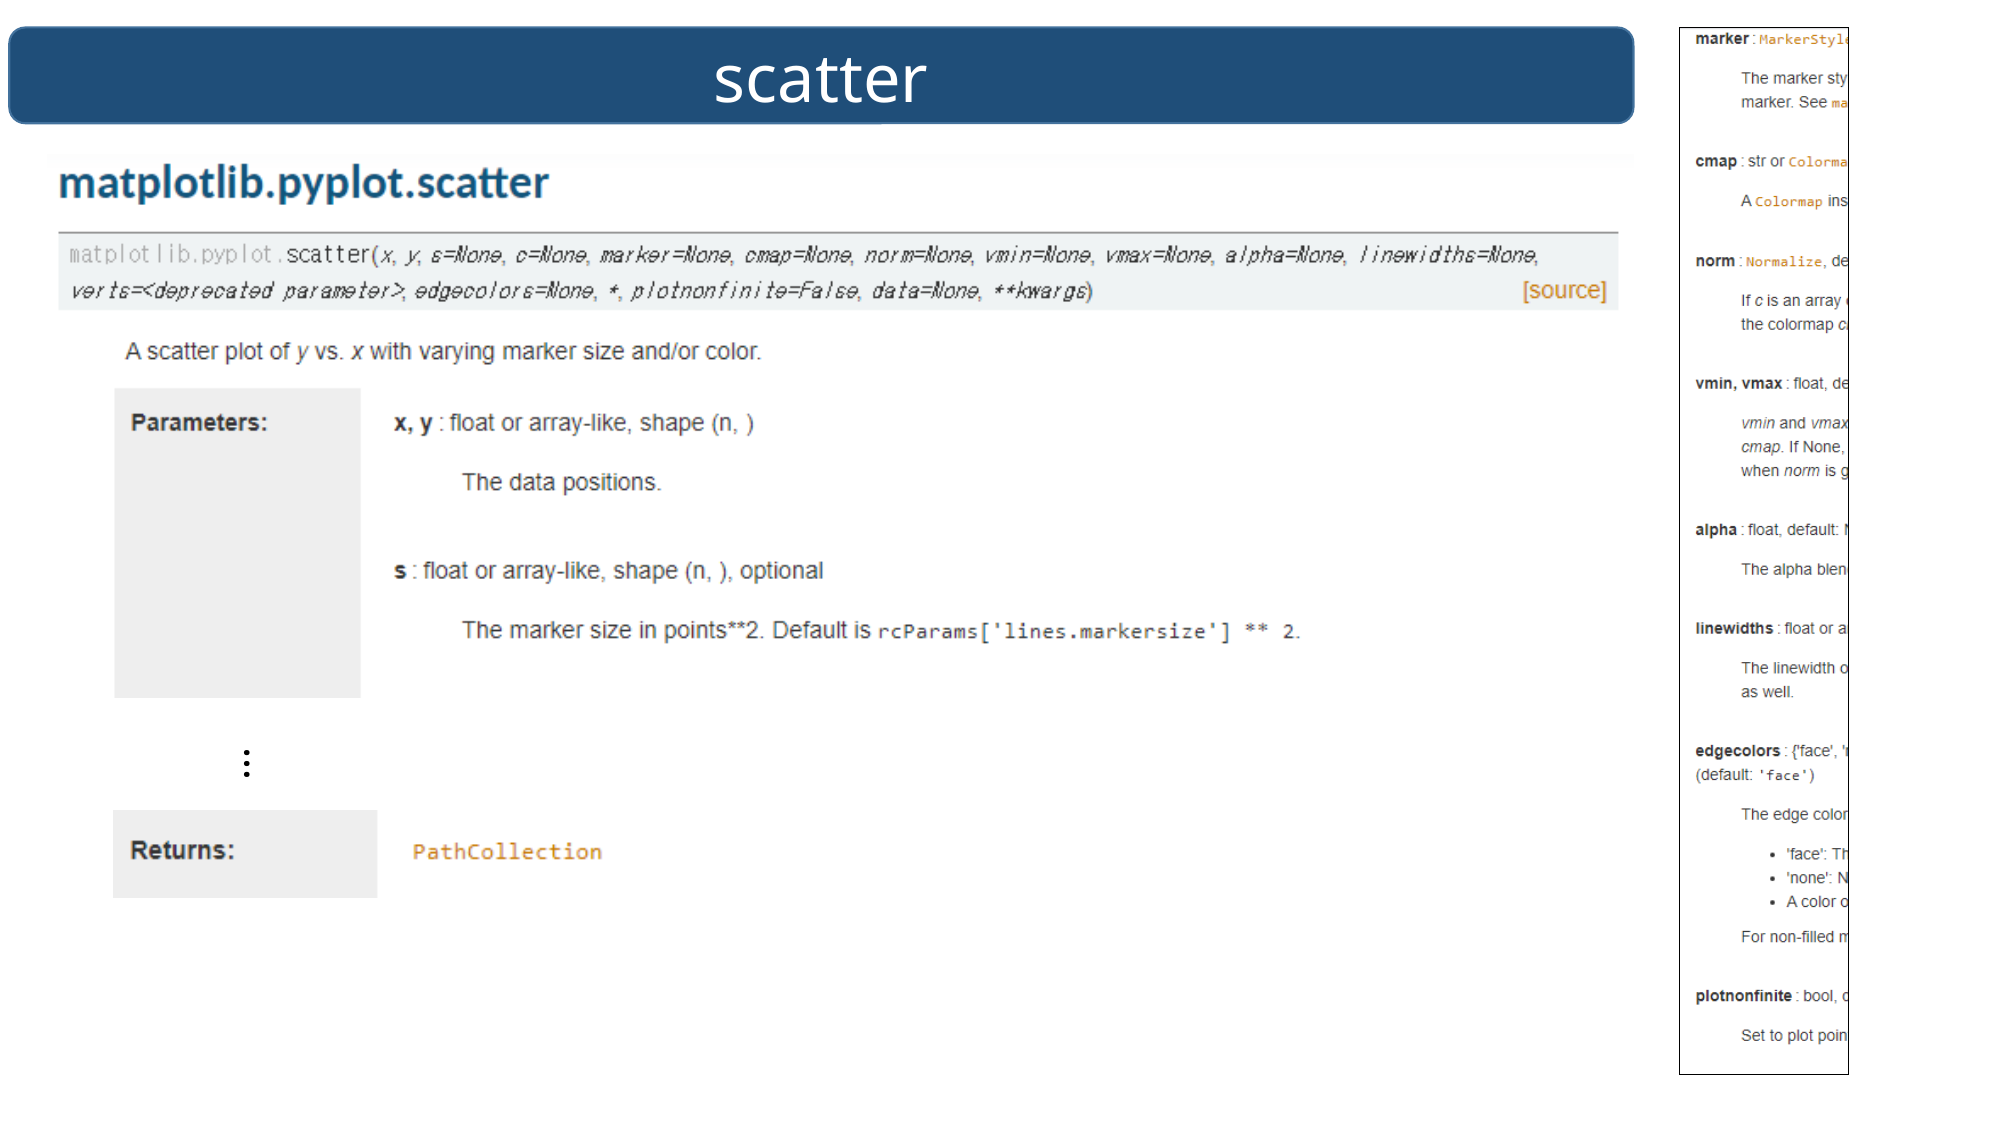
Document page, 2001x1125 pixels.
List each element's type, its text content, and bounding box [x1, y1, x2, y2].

text_box … [212, 732, 294, 779]
picture [113, 810, 626, 898]
picture [1679, 27, 1849, 1075]
picture [47, 154, 1634, 698]
text_box scatter [8, 26, 1635, 125]
